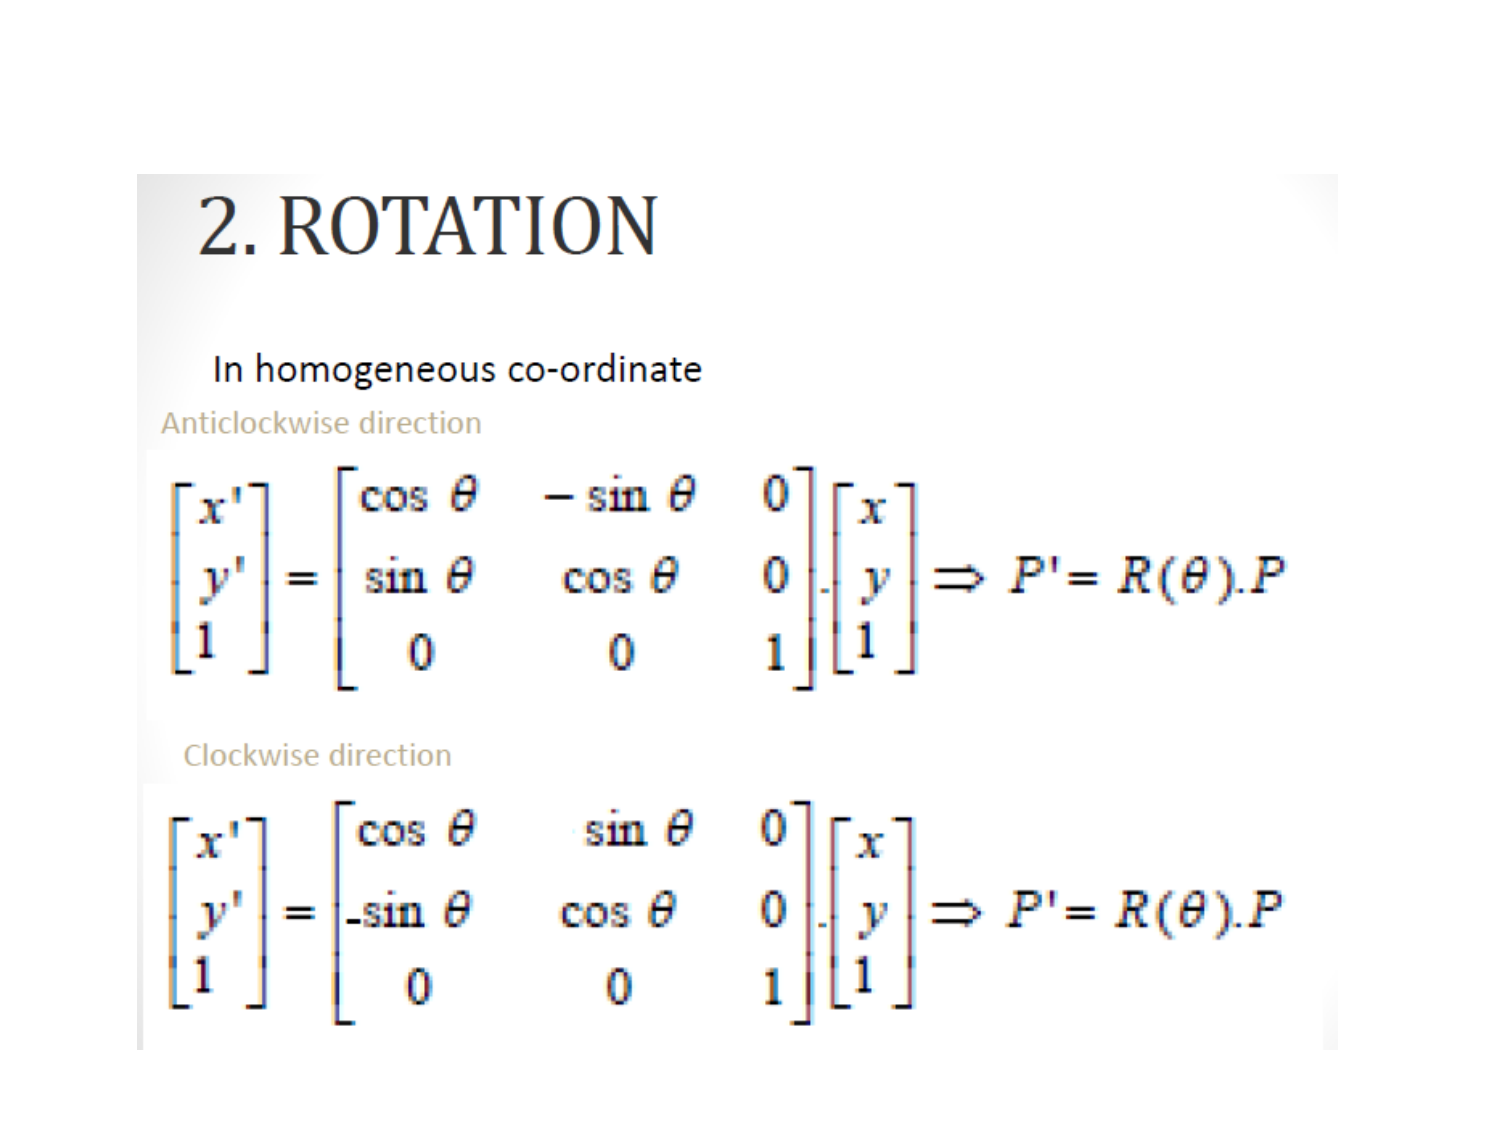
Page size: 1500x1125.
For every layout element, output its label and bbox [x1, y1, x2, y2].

list [137, 174, 1338, 1051]
